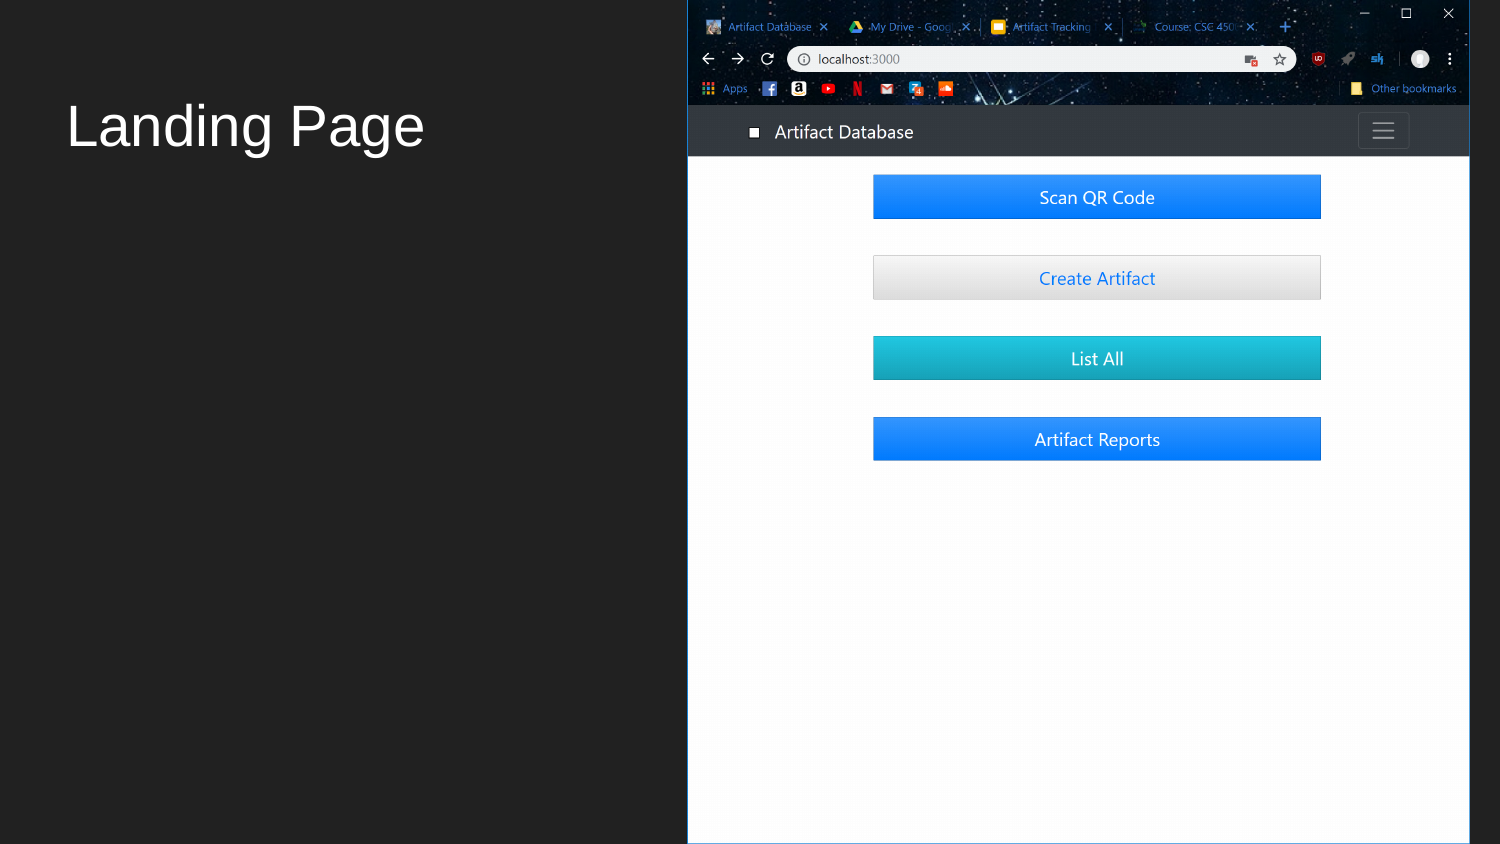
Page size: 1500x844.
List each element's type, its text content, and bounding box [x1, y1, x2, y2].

title Landing Page [51, 72, 681, 167]
picture [686, 0, 1471, 844]
